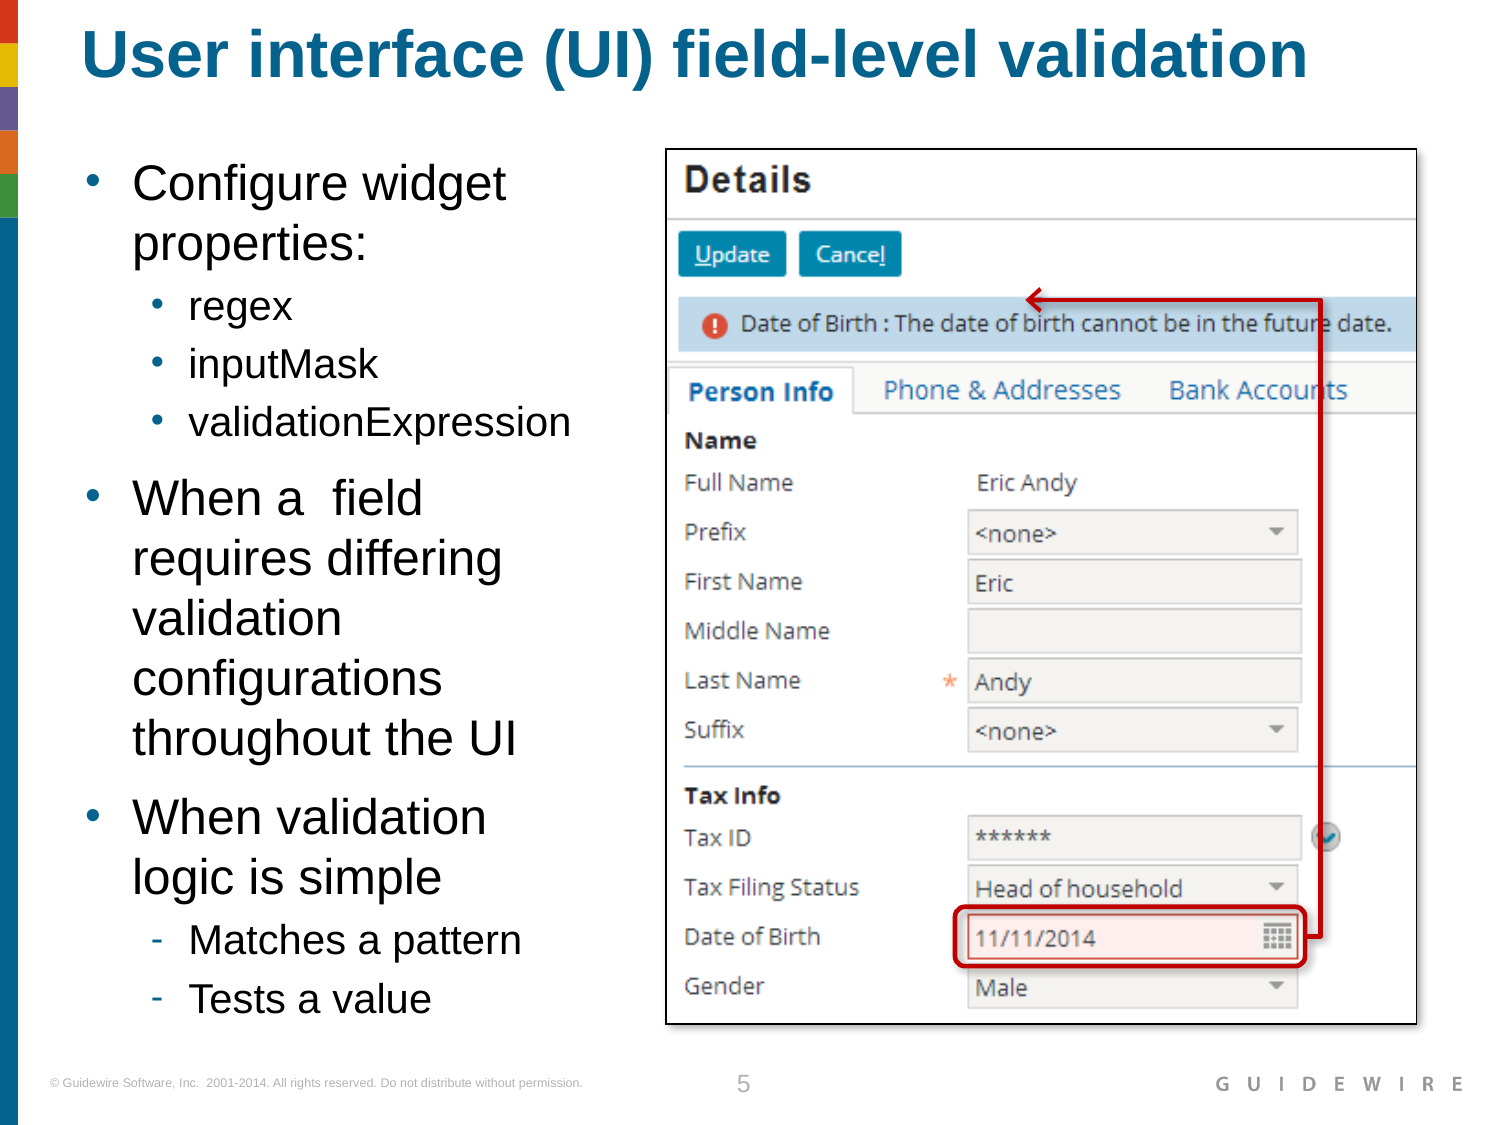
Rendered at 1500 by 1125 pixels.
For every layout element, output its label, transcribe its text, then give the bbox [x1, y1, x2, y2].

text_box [1024, 299, 1306, 937]
title User interface (UI) field-level validation [81, 19, 1446, 142]
picture [666, 149, 1417, 1024]
picture [1215, 1073, 1480, 1096]
list Configure widget properties: regex inputMask validationExpression When a field requires differing validation configurations throughout the UI When validation logic is simple Matches a pattern Tests a value [85, 149, 588, 1049]
